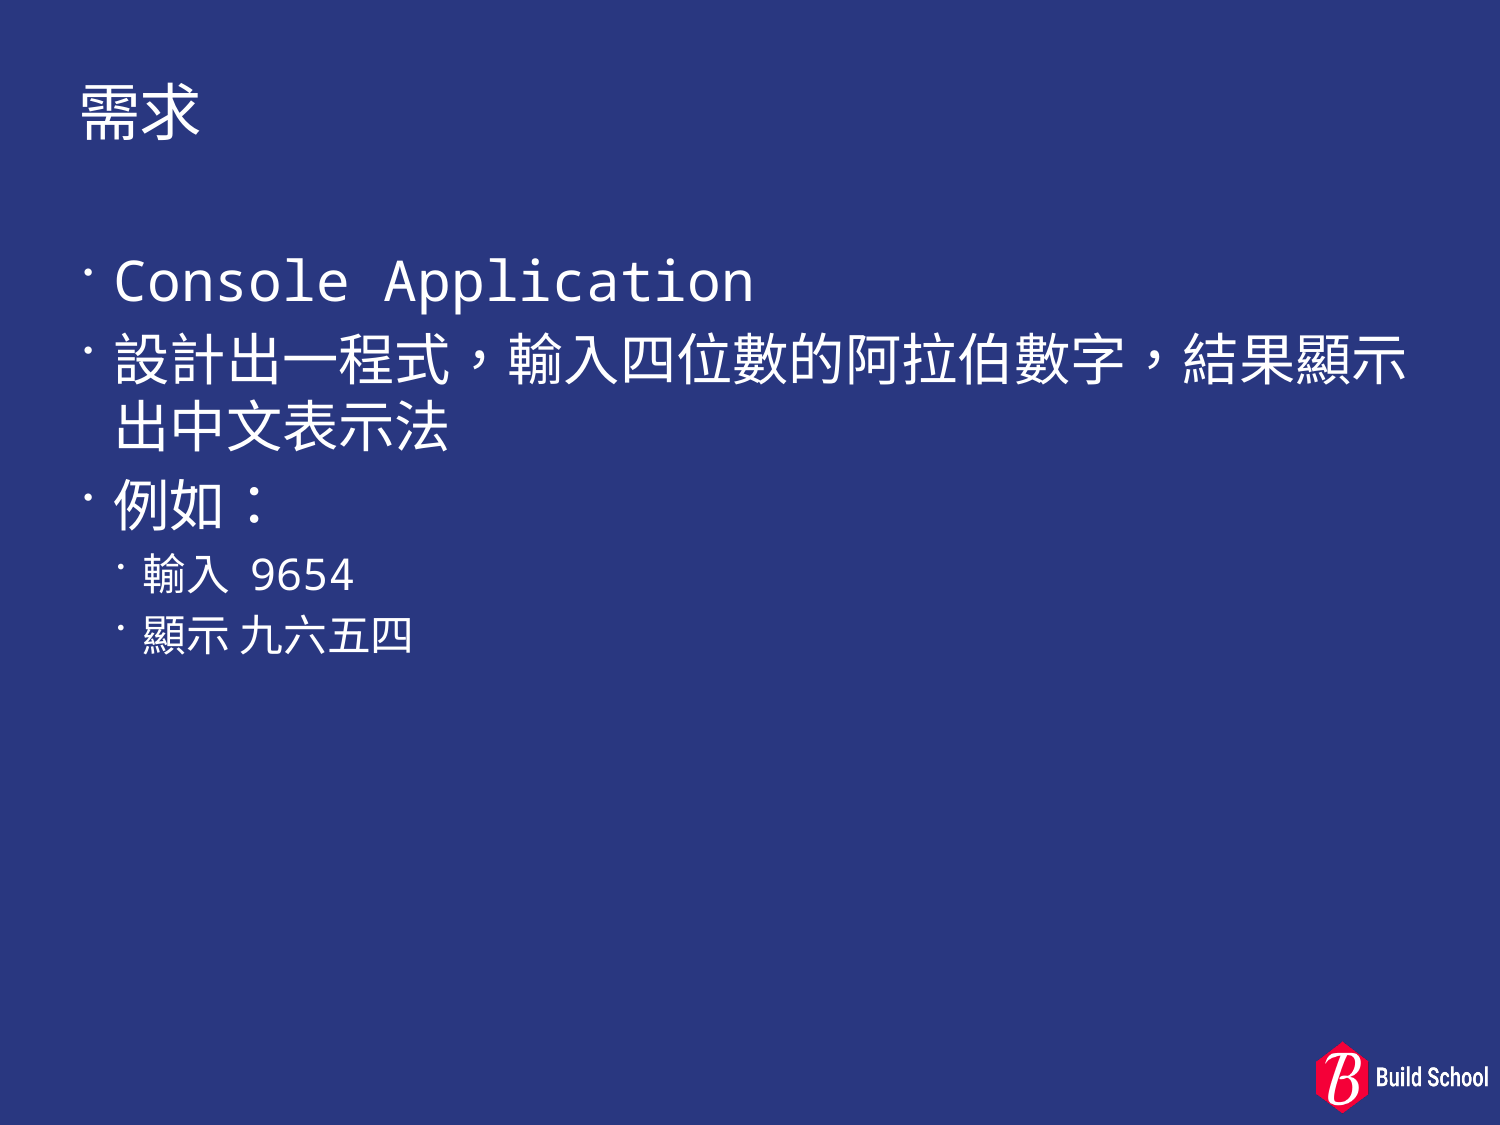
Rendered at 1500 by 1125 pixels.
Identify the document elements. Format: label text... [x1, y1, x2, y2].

picture [1316, 1041, 1488, 1114]
list Console Application 設計出一程式，輸入四位數的阿拉伯數字，結果顯示出中文表示法 例如： 輸入 9654 顯示 九六五四 [63, 237, 1436, 1006]
title 需求 [63, 73, 1436, 197]
